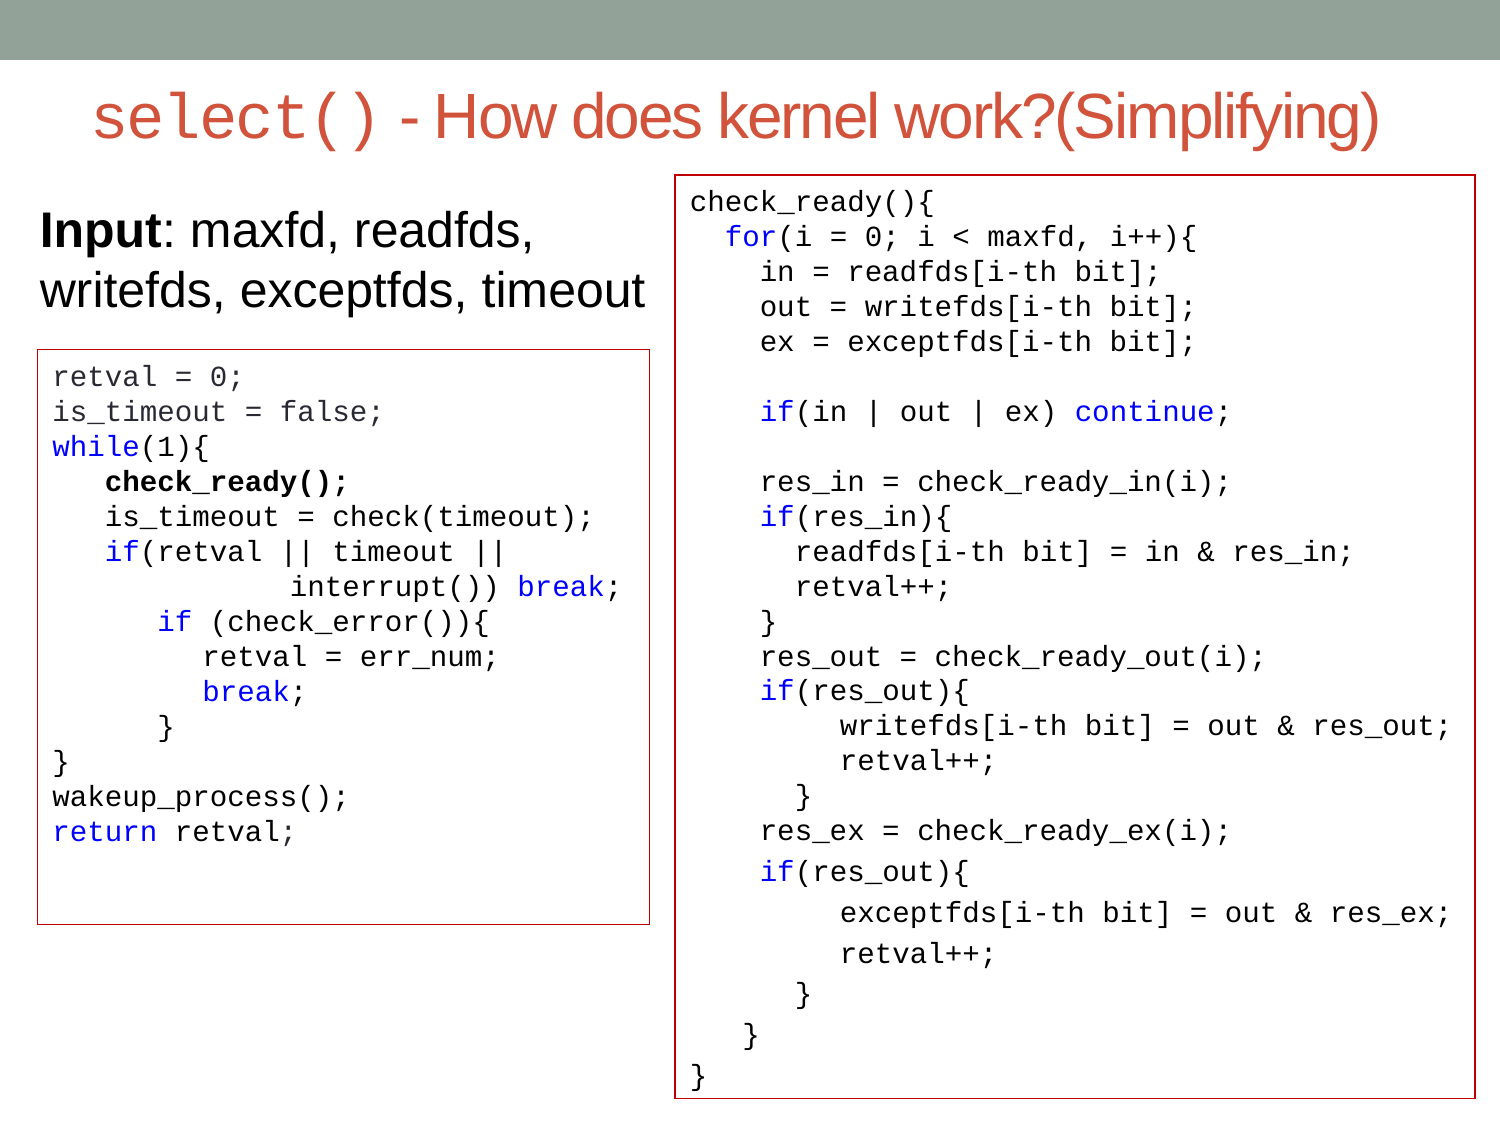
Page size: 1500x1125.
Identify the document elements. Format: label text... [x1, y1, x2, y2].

text_box Input: maxfd, readfds, writefds, exceptfds, timeout [24, 190, 675, 386]
title select() - How does kernel work?(Simplifying) [75, 62, 1425, 163]
text_box check_ready(){ for(i = 0; i < maxfd, i++){ in = readfds[i-th bit]; out = writefds[i-th bit]; ex = exceptfds[i-th bit]; if(in | out | ex) continue; res_in = check_ready_in(i); if(res_in){ readfds[i-th bit] = in & res_in; retval++; } res_out = check_ready_out(i); if(res_out){ writefds[i-th bit] = out & res_out; retval++; } res_ex = check_ready_ex(i); if(res_out){ exceptfds[i-th bit] = out & res_ex; retval++; } } } [675, 174, 1475, 1099]
text_box retval = 0; is_timeout = false; while(1){ check_ready(); is_timeout = check(timeout); if(retval || timeout || interrupt()) break; if (check_error()){ retval = err_num; break; } } wakeup_process(); return retval; [37, 386, 650, 925]
